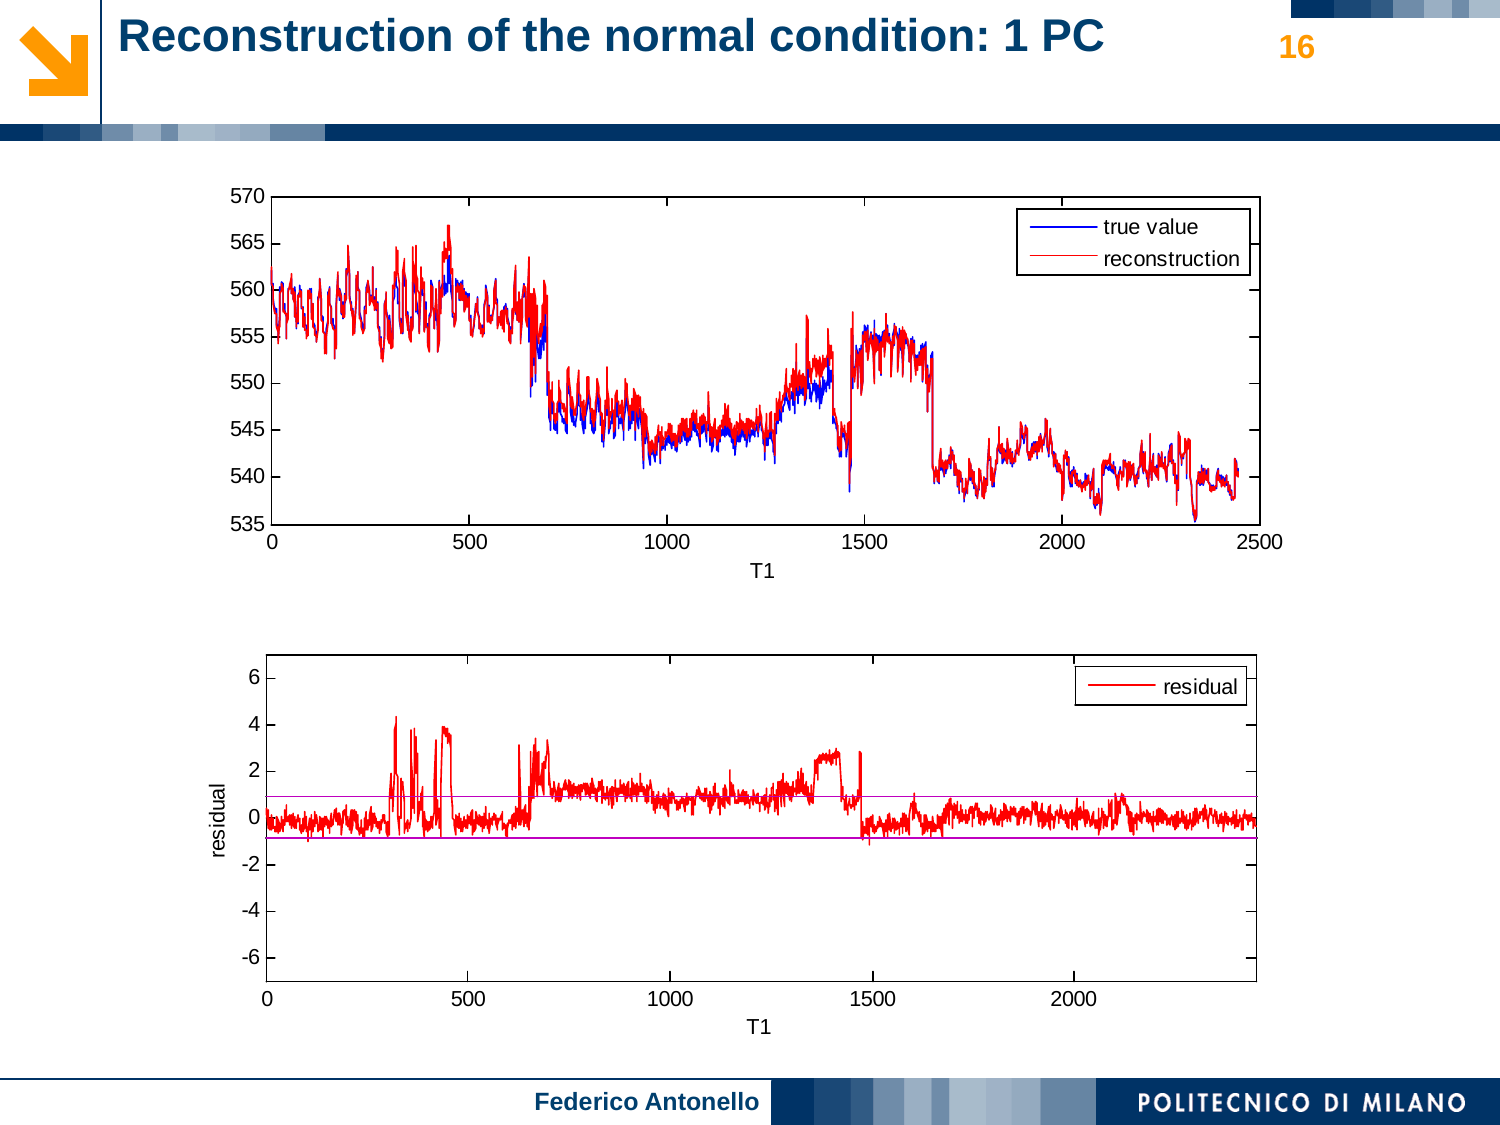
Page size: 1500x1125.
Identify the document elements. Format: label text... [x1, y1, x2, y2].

slide_number 16 [1269, 24, 1493, 66]
picture [0, 0, 1500, 1125]
title Reconstruction of the normal condition: 1 PC [117, 5, 1223, 123]
